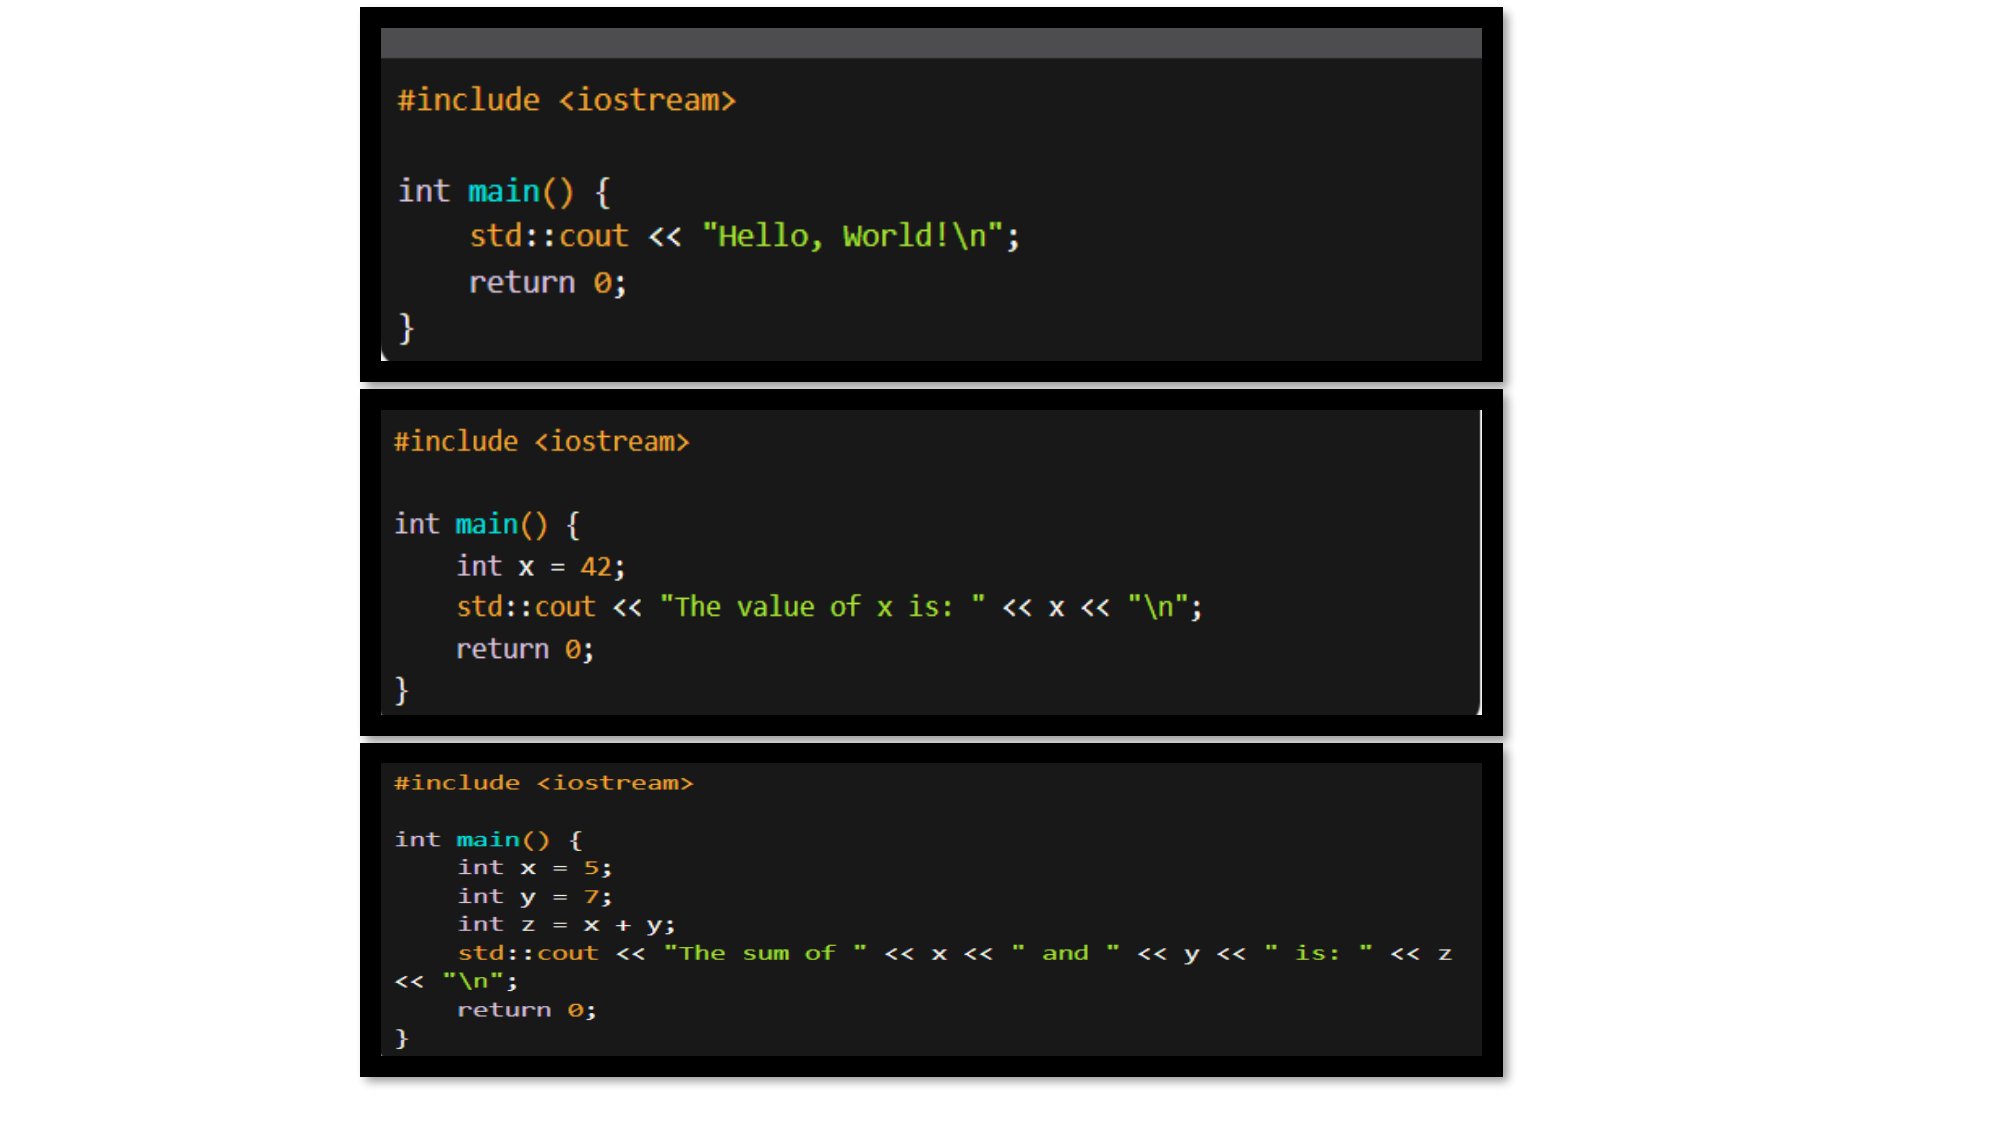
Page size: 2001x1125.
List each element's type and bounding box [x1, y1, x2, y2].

picture [380, 27, 1482, 362]
picture [380, 763, 1482, 1056]
picture [380, 409, 1482, 716]
